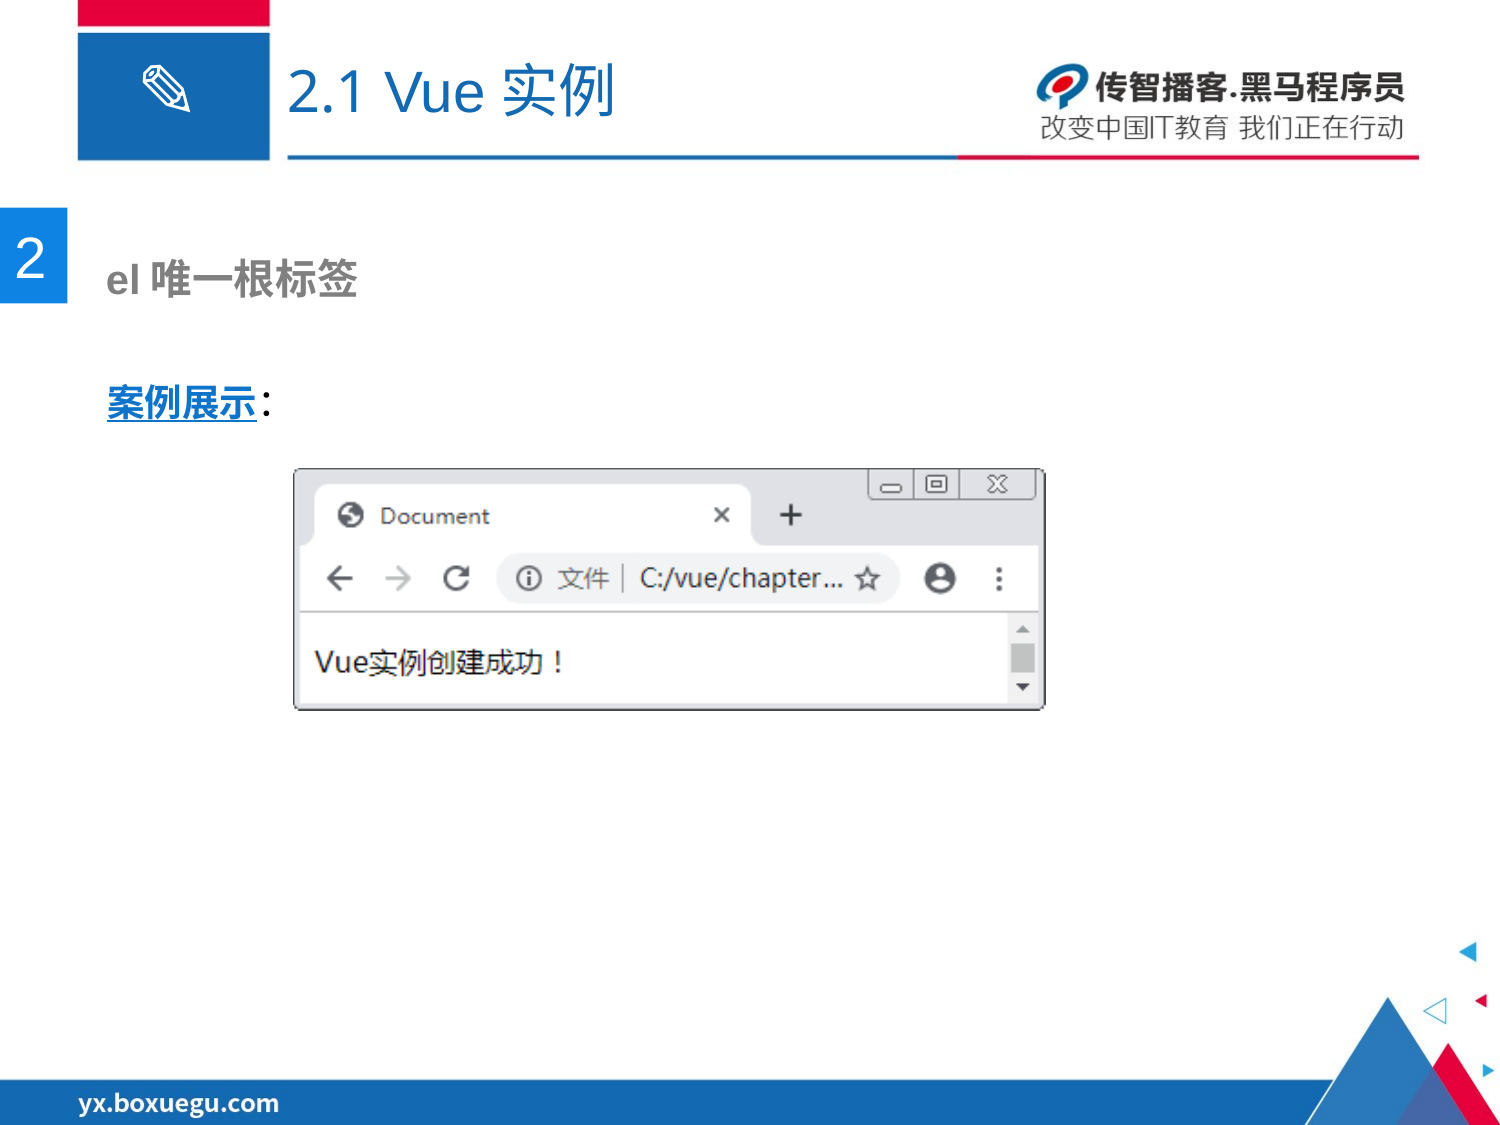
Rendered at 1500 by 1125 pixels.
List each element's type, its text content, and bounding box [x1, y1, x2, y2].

title 2.1 Vue实例 [271, 25, 1046, 153]
text_box el唯一根标签 [69, 245, 842, 355]
text_box 案例展示： [92, 326, 1390, 432]
picture [0, 1, 1500, 1125]
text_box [0, 207, 68, 304]
